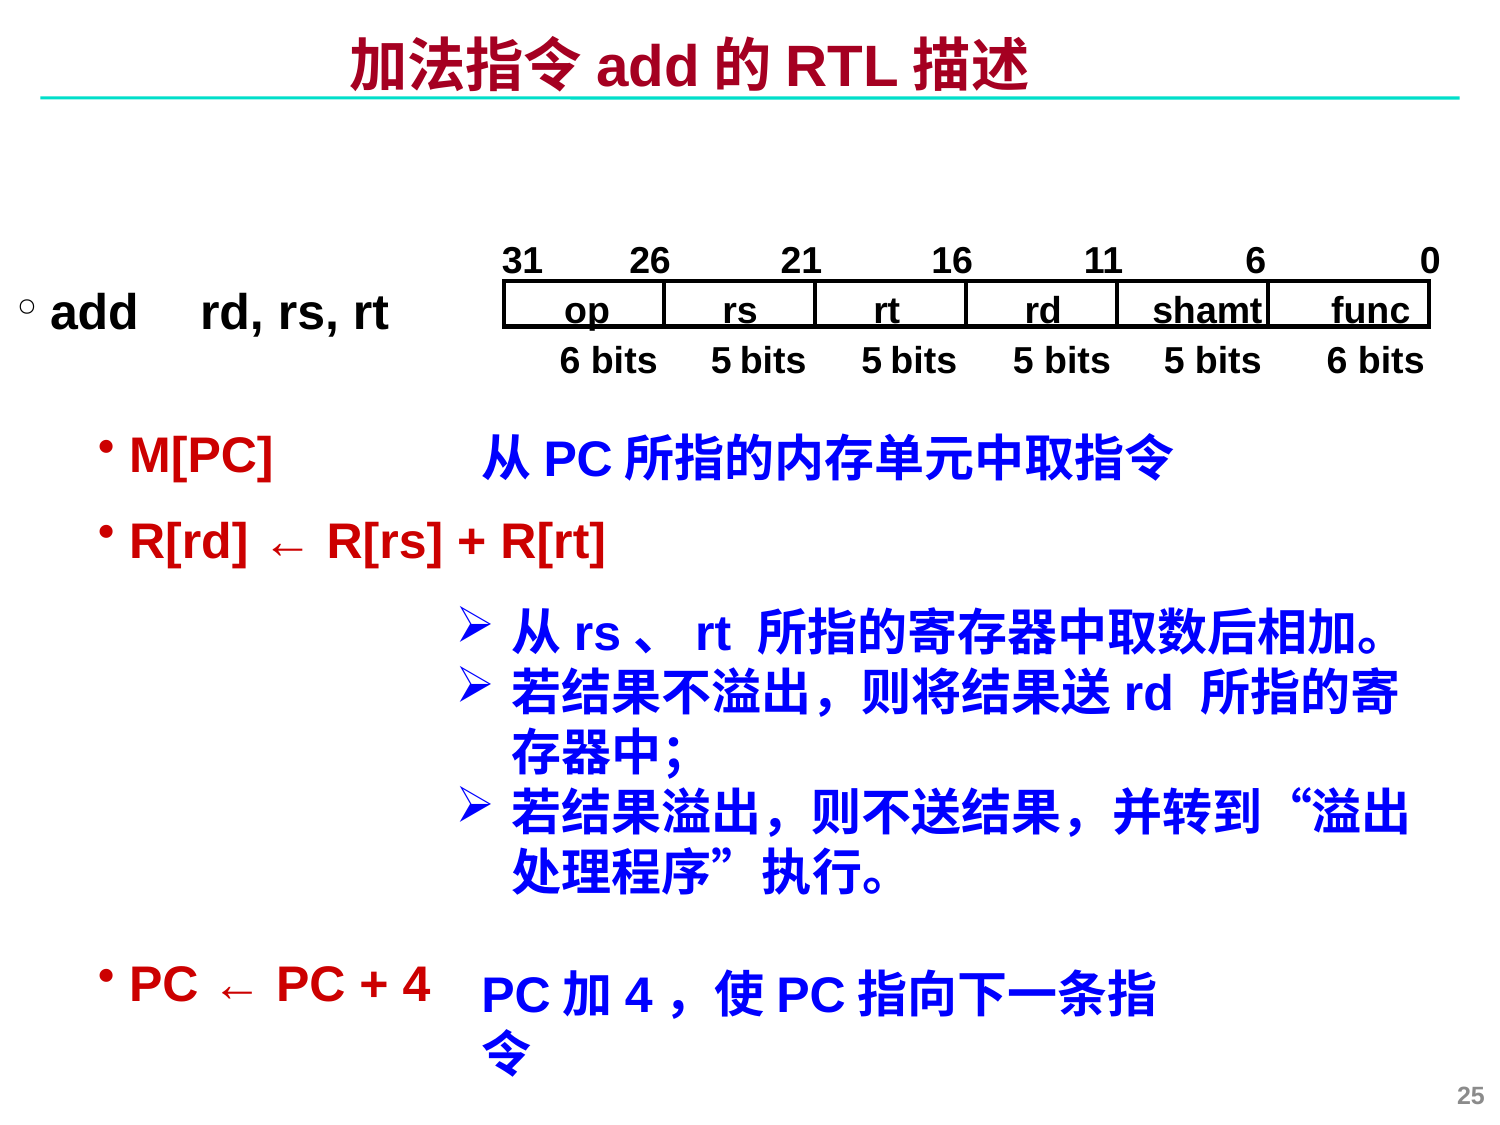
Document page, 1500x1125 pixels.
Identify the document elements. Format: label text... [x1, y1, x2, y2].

text_box 从rs、rt 所指的寄存器中取数后相加。 若结果不溢出，则将结果送rd 所指的寄存器中； 若结果溢出，则不送结果，并转到“溢出处理程序”执行。 [440, 593, 1456, 909]
slide_number 25 [1162, 1065, 1500, 1125]
title 加法指令add的RTL描述 [76, 33, 1302, 103]
text_box 从PC所指的内存单元中取指令 [466, 418, 1251, 494]
text_box PC加4，使PC指向下一条指令 [466, 955, 1175, 1091]
list add rd, rs, rt M[PC] R[rd] ← R[rs] + R[rt] PC ← PC + 4 [6, 212, 1373, 1046]
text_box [486, 228, 1456, 389]
